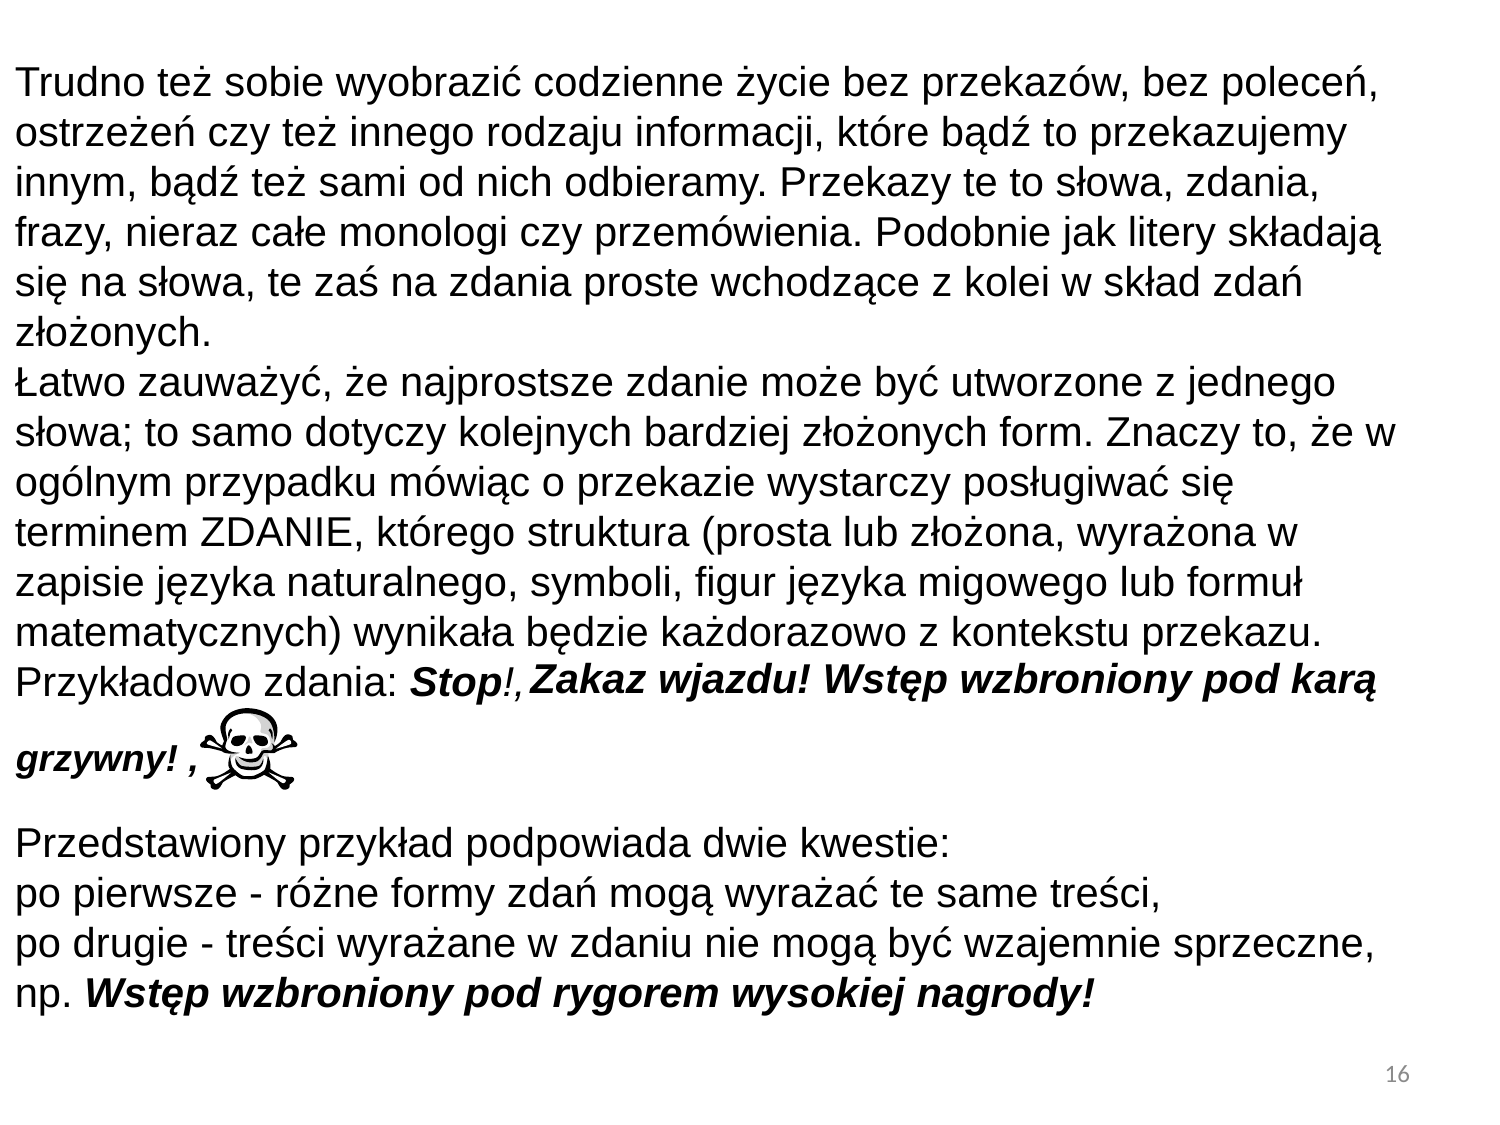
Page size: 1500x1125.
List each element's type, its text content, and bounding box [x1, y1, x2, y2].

picture [198, 702, 299, 791]
slide_number 16 [1074, 1042, 1425, 1103]
text_box Trudno też sobie wyobrazić codzienne życie bez przekazów, bez poleceń, ostrzeżeń czy też innego rodzaju informacji, które bądź to przekazujemy innym, bądź też sami od nich odbieramy. Przekazy te to słowa, zdania, frazy, nieraz całe monologi czy przemówienia. Podobnie jak litery składają się na słowa, te zaś na zdania proste wchodzące z kolei w skład zdań złożonych. Łatwo zauważyć, że najprostsze zdanie może być utworzone z jednego słowa; to samo dotyczy kolejnych bardziej złożonych form. Znaczy to, że w ogólnym przypadku mówiąc o przekazie wystarczy posługiwać się terminem ZDANIE, którego struktura (prosta lub złożona, wyrażona w zapisie języka naturalnego, symboli, figur języka migowego lub formuł matematycznych) wynikała będzie każdorazowo z kontekstu przekazu. Przykładowo zdania: Stop!, [0, 46, 1430, 712]
text_box Zakaz wjazdu! Wstęp wzbroniony pod karą [515, 644, 1500, 710]
text_box grzywny! , [1, 726, 193, 787]
text_box Przedstawiony przykład podpowiada dwie kwestie: po pierwsze - różne formy zdań mogą wyrażać te same treści, po drugie - treści wyrażane w zdaniu nie mogą być wzajemnie sprzeczne, np. Wstęp wzbroniony pod rygorem wysokiej nagrody! [0, 808, 1418, 1024]
